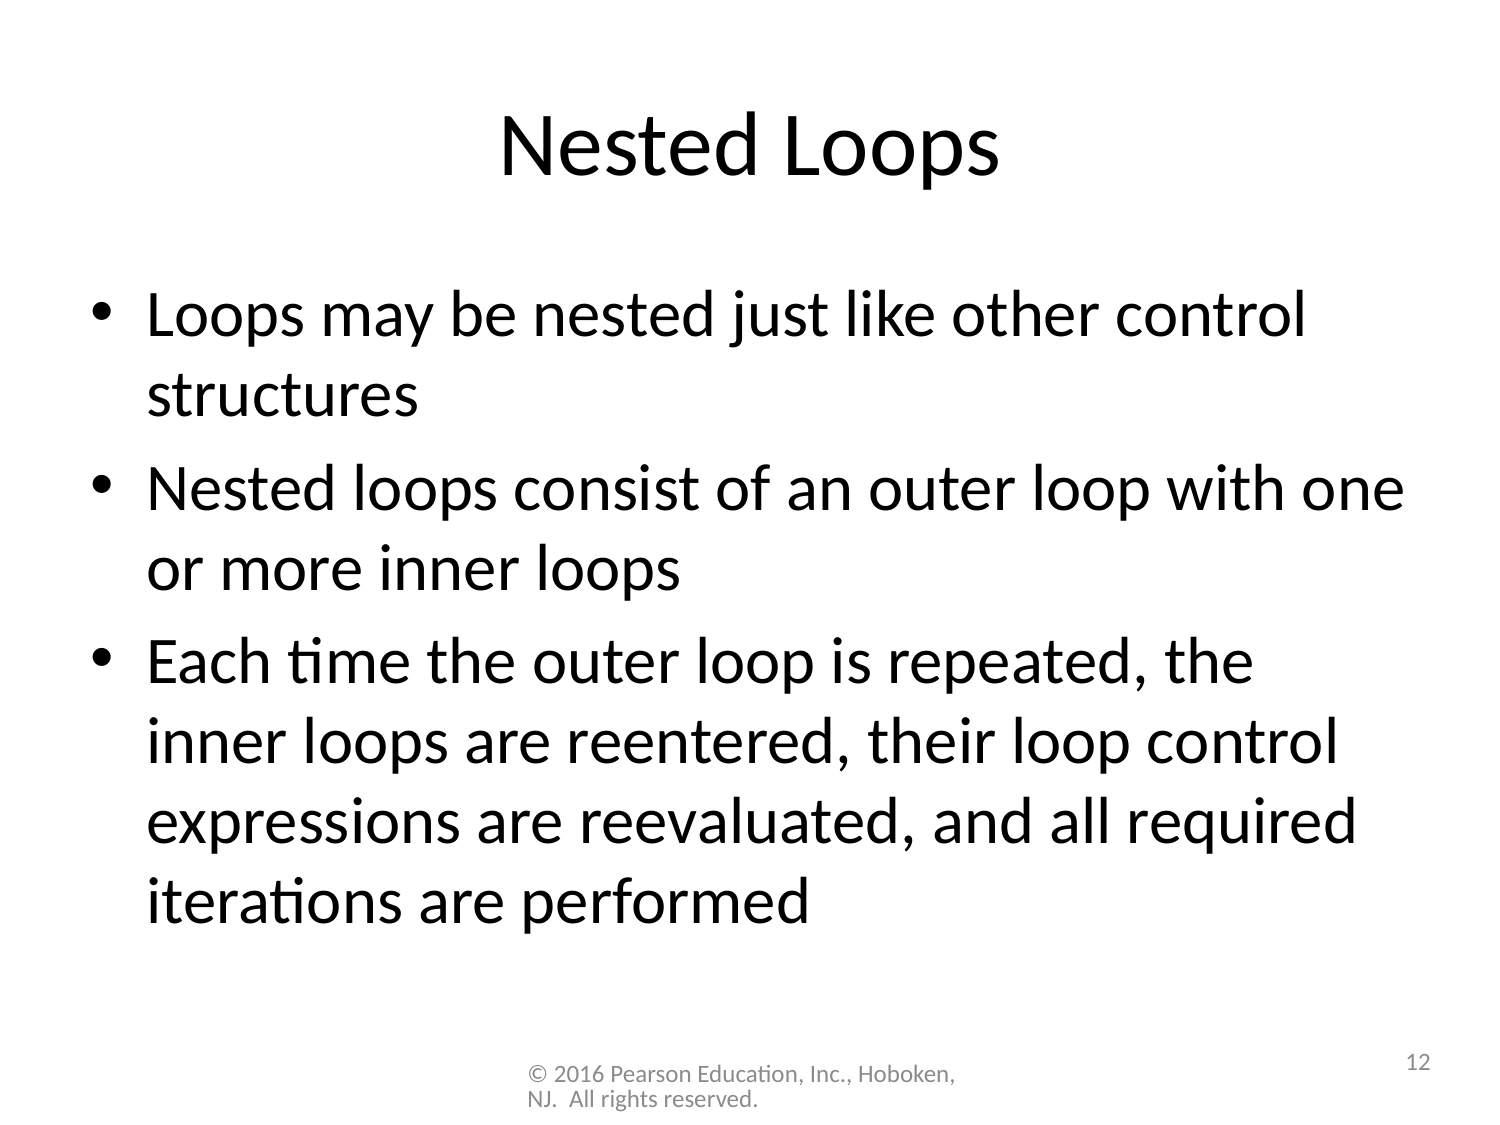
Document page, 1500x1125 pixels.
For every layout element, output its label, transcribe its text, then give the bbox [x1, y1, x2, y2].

slide_number 12 [1095, 1030, 1446, 1091]
title Nested Loops [75, 45, 1425, 233]
footer © 2016 Pearson Education, Inc., Hoboken, NJ. All rights reserved. [512, 1042, 988, 1103]
list Loops may be nested just like other control structures Nested loops consist of an outer loop with one or more inner loops Each time the outer loop is repeated, the inner loops are reentered, their loop control expressions are reevaluated, and all required iterations are performed [75, 262, 1425, 1005]
